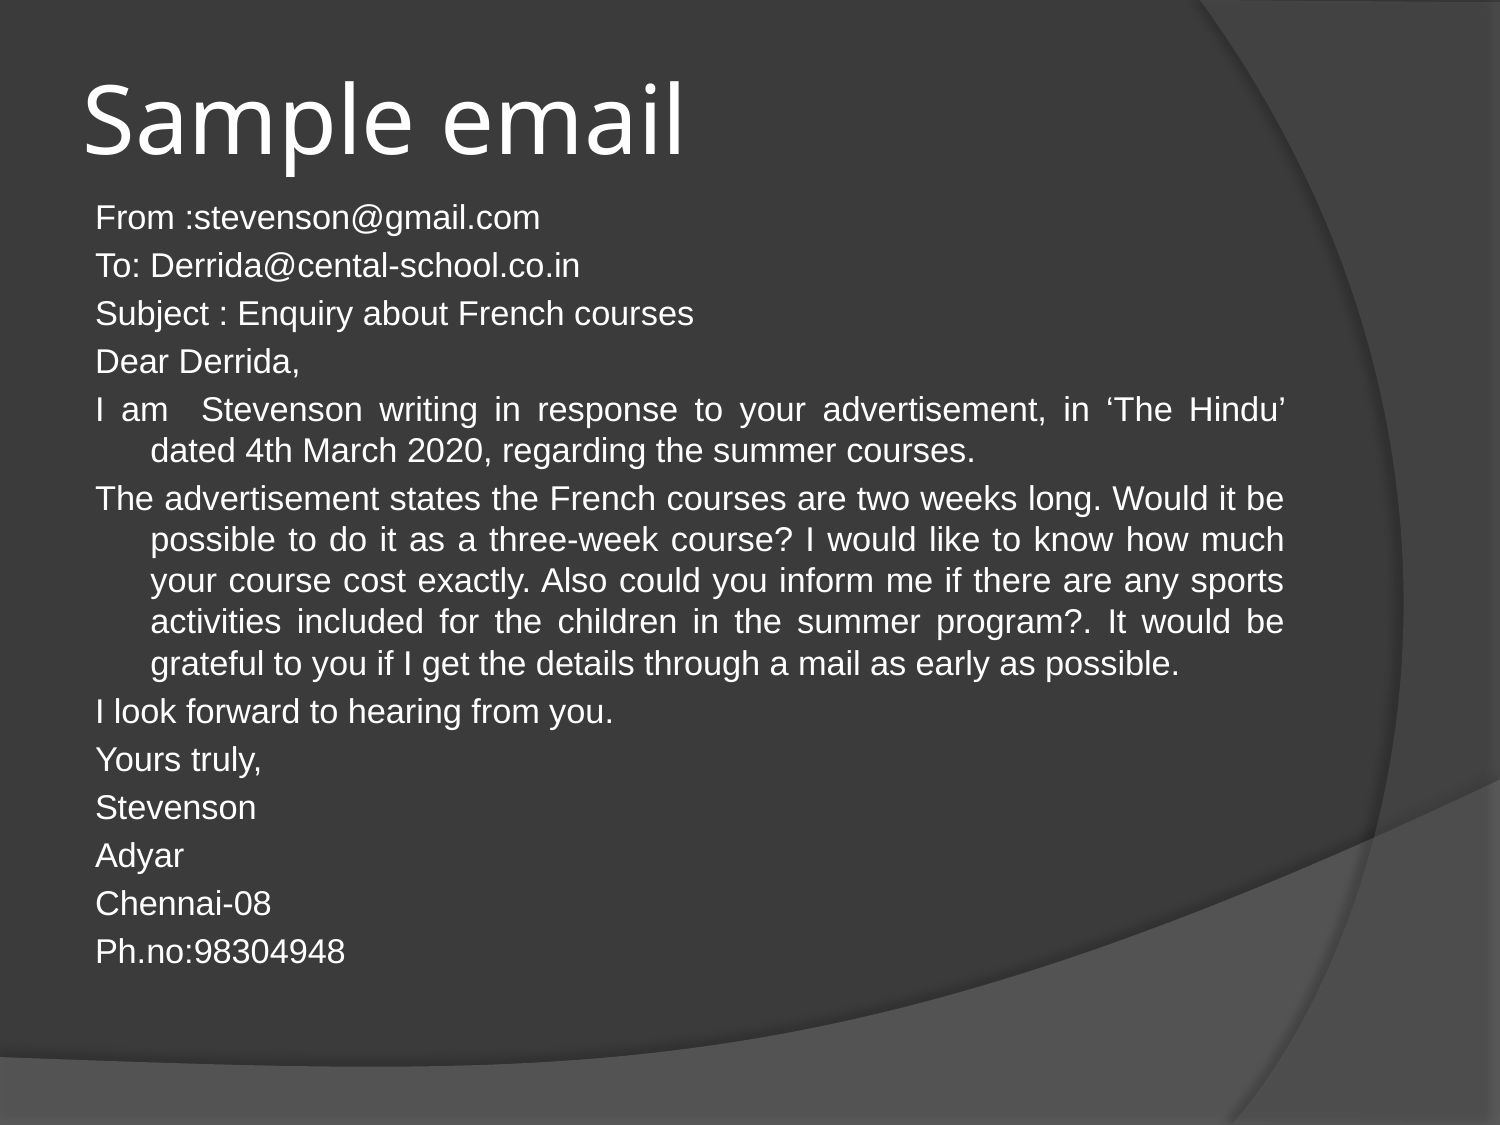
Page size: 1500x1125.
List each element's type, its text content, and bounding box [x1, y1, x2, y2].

list From :stevenson@gmail.com To: Derrida@cental-school.co.in Subject : Enquiry about French courses Dear Derrida, I am Stevenson writing in response to your advertisement, in ‘The Hindu’ dated 4th March 2020, regarding the summer courses. The advertisement states the French courses are two weeks long. Would it be possible to do it as a three-week course? I would like to know how much your course cost exactly. Also could you inform me if there are any sports activities included for the children in the summer program?. It would be grateful to you if I get the details through a mail as early as possible. I look forward to hearing from you. Yours truly, Stevenson Adyar Chennai-08 Ph.no:98304948 [75, 187, 1300, 1005]
title Sample email [75, 45, 1300, 187]
